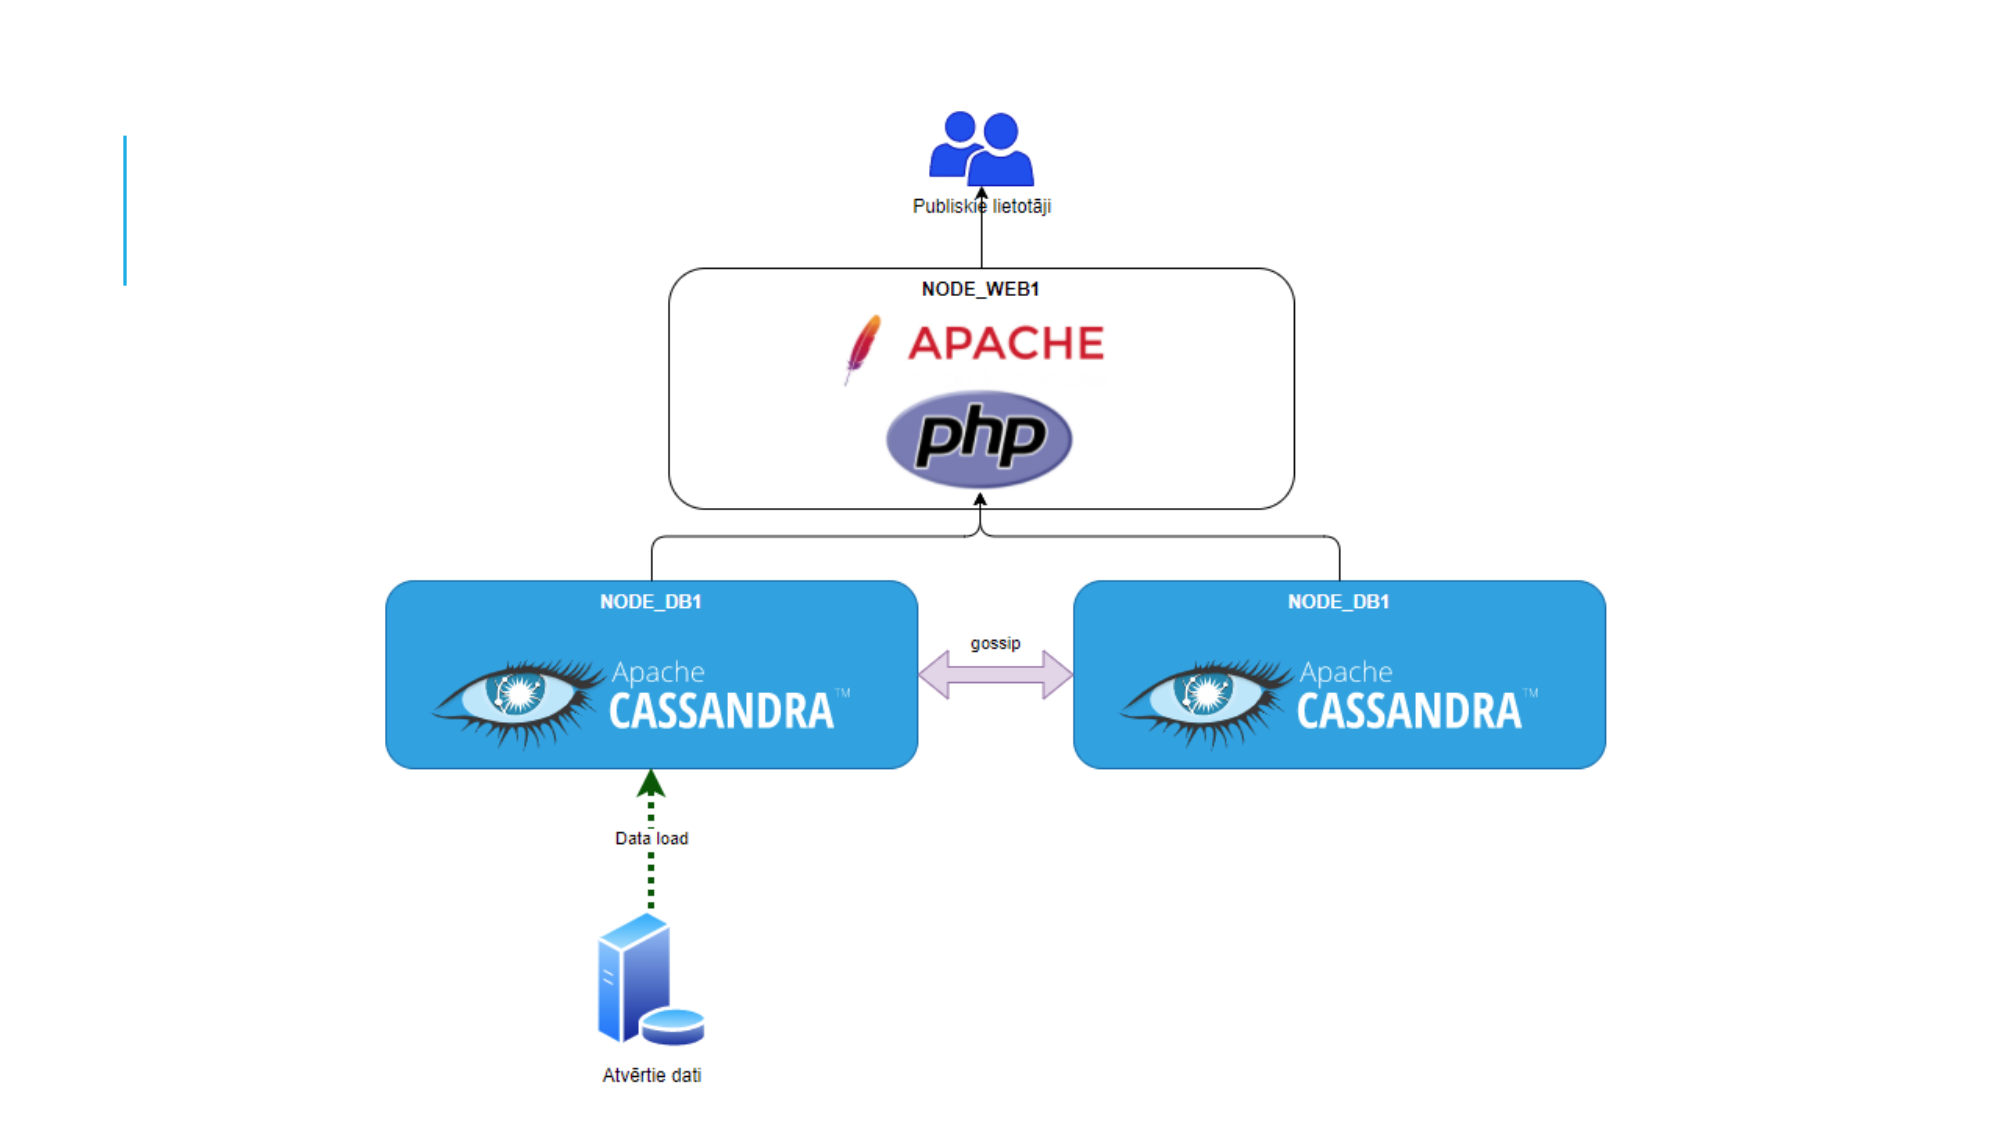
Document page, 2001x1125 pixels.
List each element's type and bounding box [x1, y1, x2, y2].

picture [298, 23, 1702, 1101]
